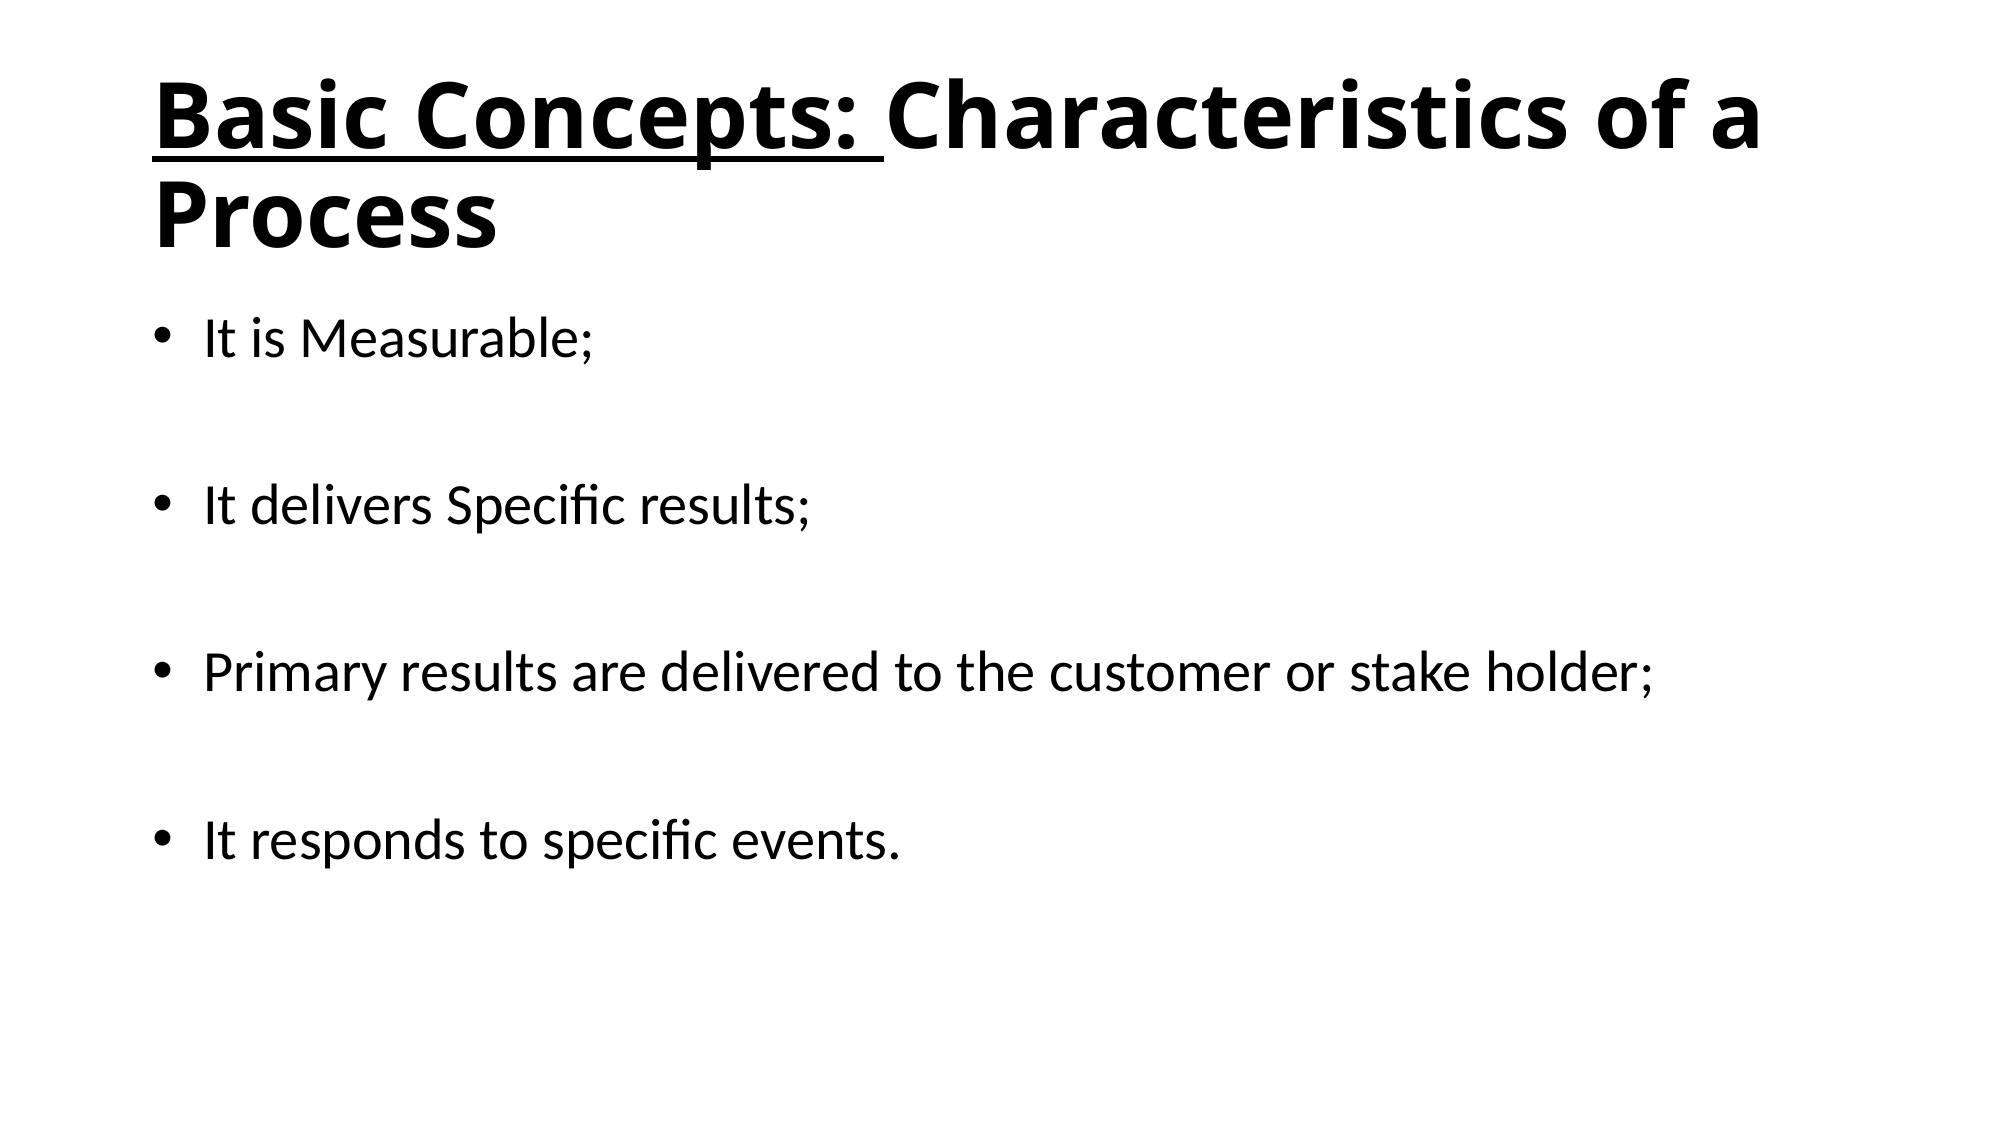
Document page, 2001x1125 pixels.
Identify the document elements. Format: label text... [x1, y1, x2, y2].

list It is Measurable; It delivers Specific results; Primary results are delivered to the customer or stake holder; It responds to specific events. [137, 299, 1863, 1014]
title Basic Concepts: Characteristics of a Process [137, 59, 1863, 278]
